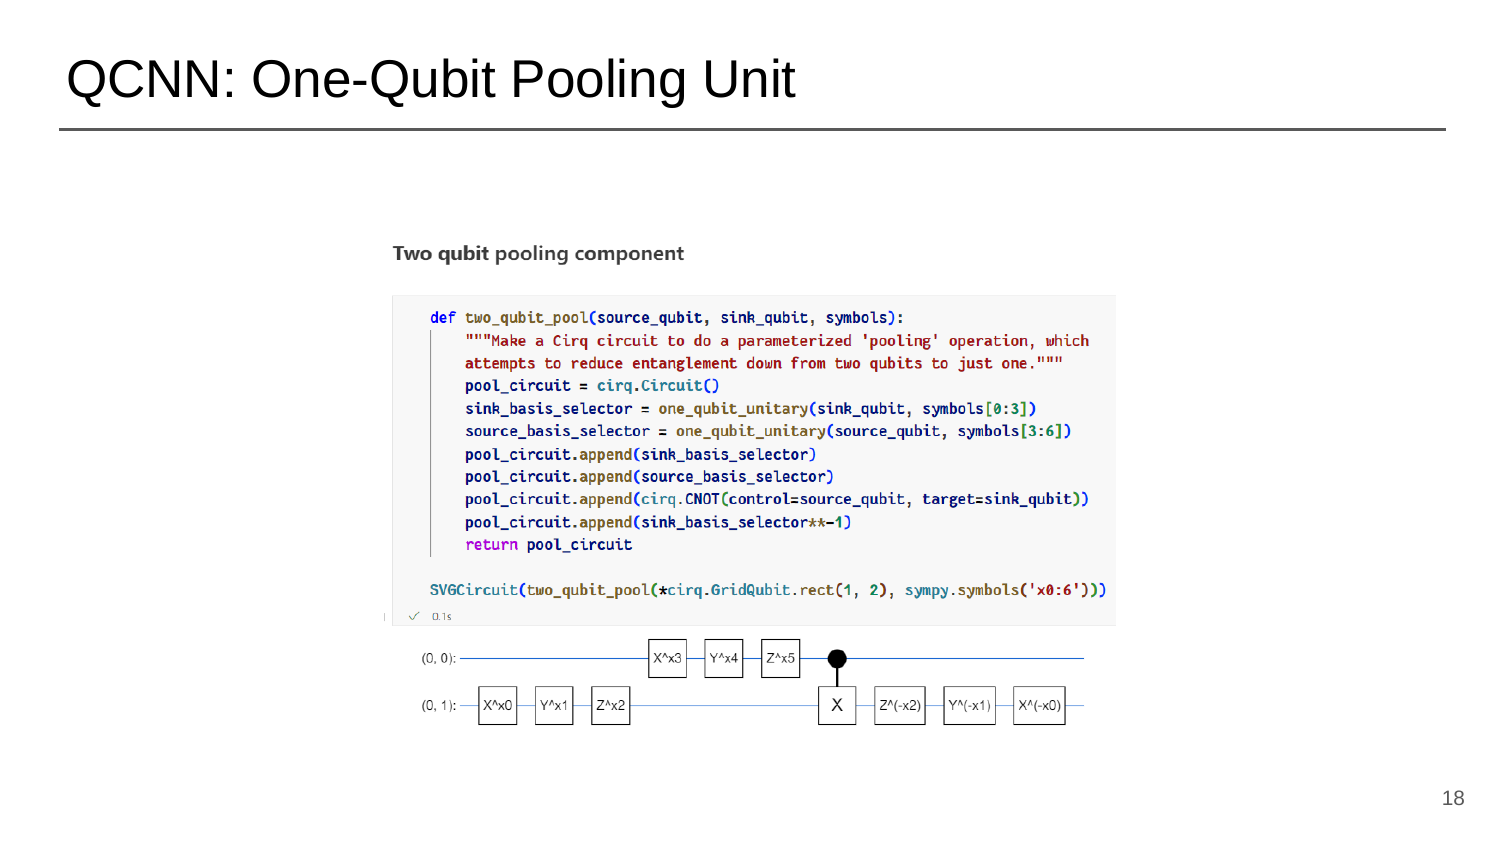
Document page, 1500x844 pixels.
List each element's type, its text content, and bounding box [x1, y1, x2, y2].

title QCNN: One-Qubit Pooling Unit [51, 29, 1449, 124]
slide_number ‹#› [1389, 764, 1480, 830]
picture [384, 228, 1116, 754]
